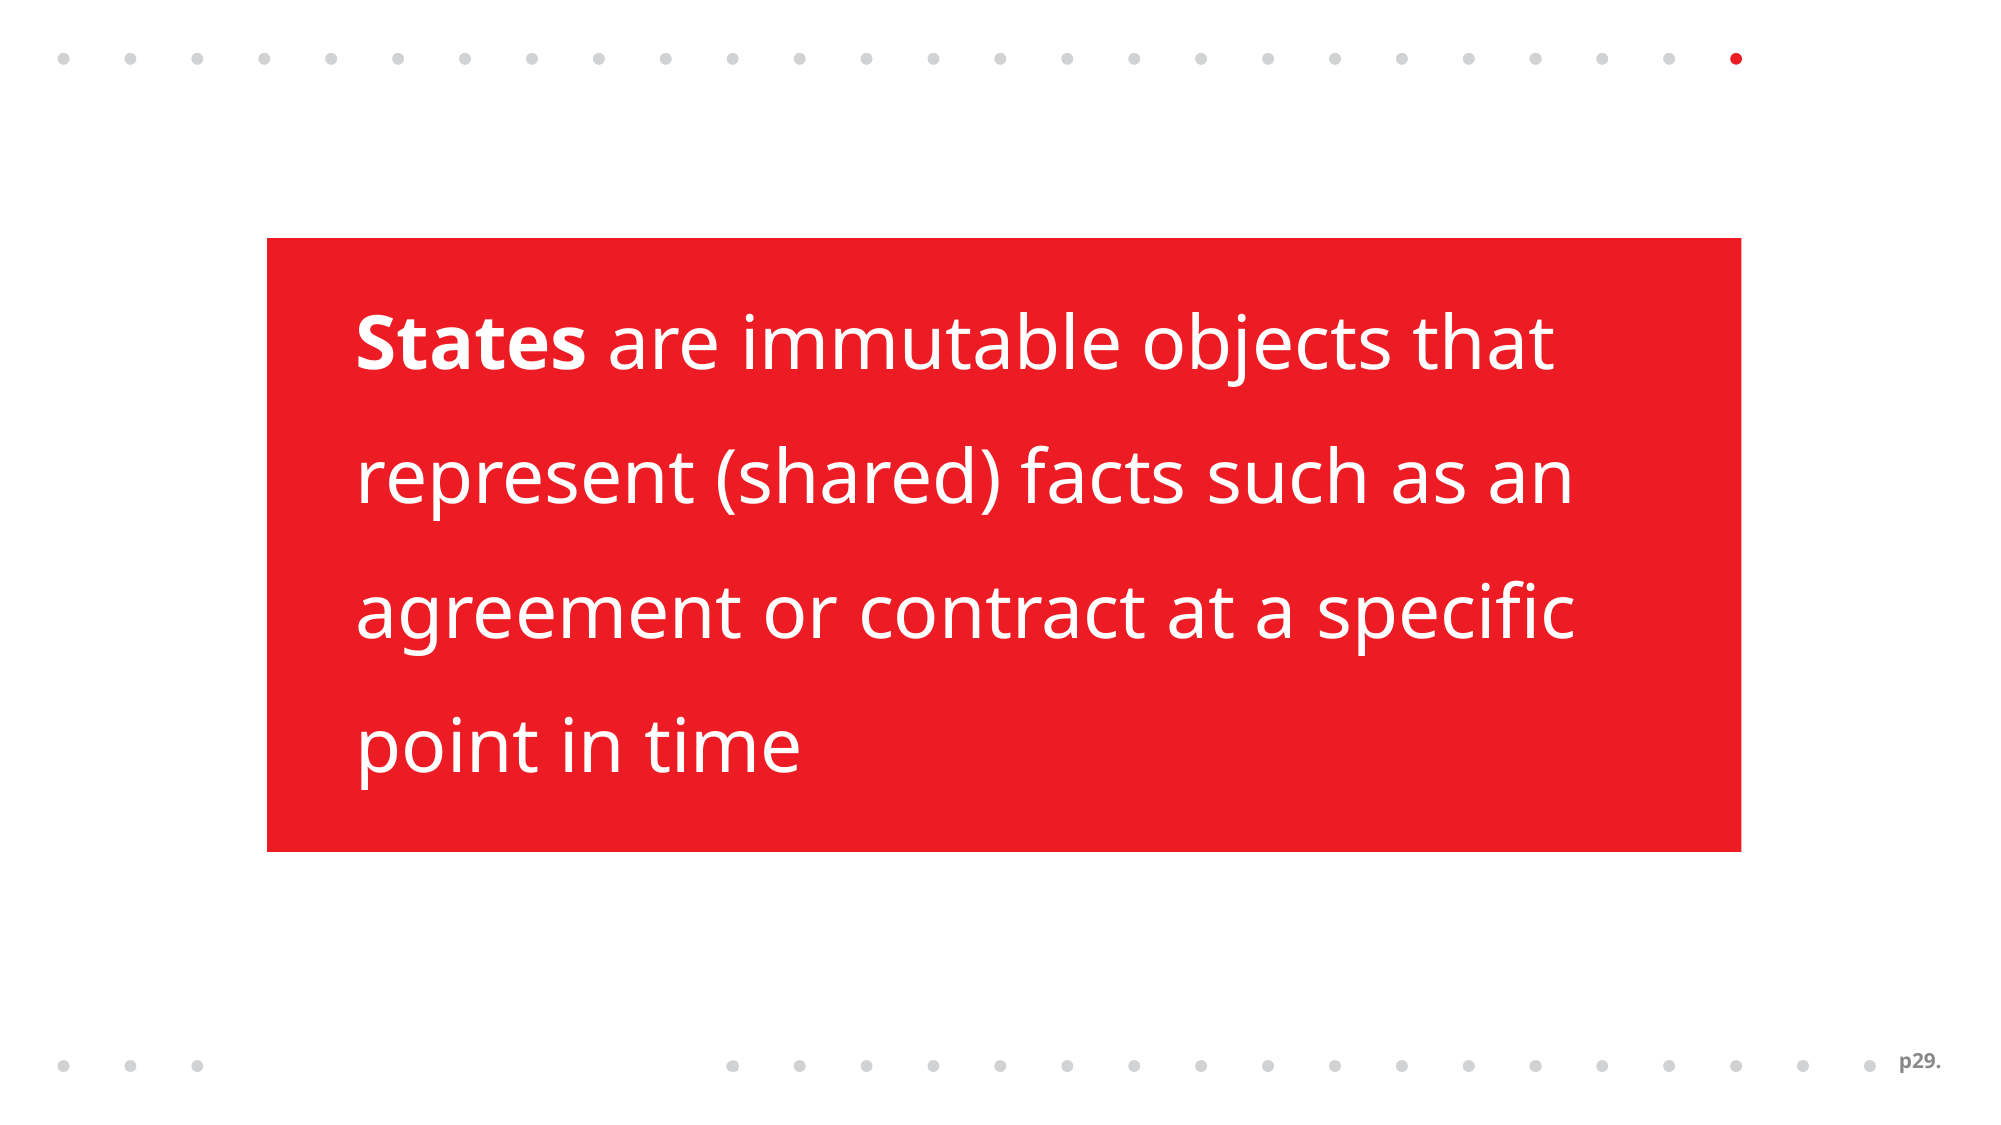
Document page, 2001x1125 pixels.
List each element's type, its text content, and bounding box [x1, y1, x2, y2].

text_box [1596, 53, 1609, 65]
text_box [325, 53, 338, 65]
text_box [1864, 1060, 1876, 1072]
picture [726, 1060, 739, 1073]
text_box [1797, 1060, 1809, 1072]
text_box [793, 1060, 806, 1072]
text_box [1195, 53, 1207, 65]
text_box [1128, 53, 1141, 65]
text_box [860, 53, 873, 65]
text_box [191, 53, 204, 65]
text_box [1463, 53, 1475, 65]
text_box [1663, 1060, 1675, 1072]
text_box [1730, 53, 1742, 65]
text_box [1128, 1060, 1141, 1072]
slide_number p29. [1896, 1045, 1945, 1125]
text_box [267, 238, 1742, 852]
text_box [459, 53, 471, 65]
text_box [1262, 53, 1274, 65]
text_box [258, 53, 271, 65]
text_box [1463, 1060, 1475, 1072]
text_box [1262, 1060, 1274, 1072]
text_box [927, 1060, 940, 1072]
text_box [1529, 1060, 1542, 1073]
text_box [124, 53, 137, 65]
title States are immutable objects that represent (shared) facts such as an agreement or contract at a specific point in time [329, 248, 1671, 788]
text_box [1195, 1060, 1207, 1072]
text_box [526, 53, 538, 65]
text_box [392, 53, 404, 65]
text_box [1061, 53, 1074, 65]
text_box [1329, 1060, 1341, 1072]
text_box [124, 1060, 137, 1072]
text_box [860, 1060, 873, 1072]
text_box [1663, 53, 1675, 65]
text_box [593, 53, 605, 65]
text_box [1396, 53, 1408, 65]
text_box [1061, 1060, 1074, 1072]
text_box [1529, 52, 1542, 65]
text_box [994, 1060, 1007, 1072]
text_box [1730, 1060, 1742, 1072]
text_box [57, 1060, 70, 1072]
text_box [191, 1060, 204, 1072]
text_box [793, 53, 806, 65]
text_box [57, 53, 70, 65]
text_box [660, 53, 672, 65]
text_box [1596, 1060, 1609, 1072]
text_box [927, 53, 940, 65]
text_box [1396, 1060, 1408, 1072]
text_box [726, 53, 739, 65]
text_box [994, 53, 1007, 65]
text_box [1329, 53, 1341, 65]
